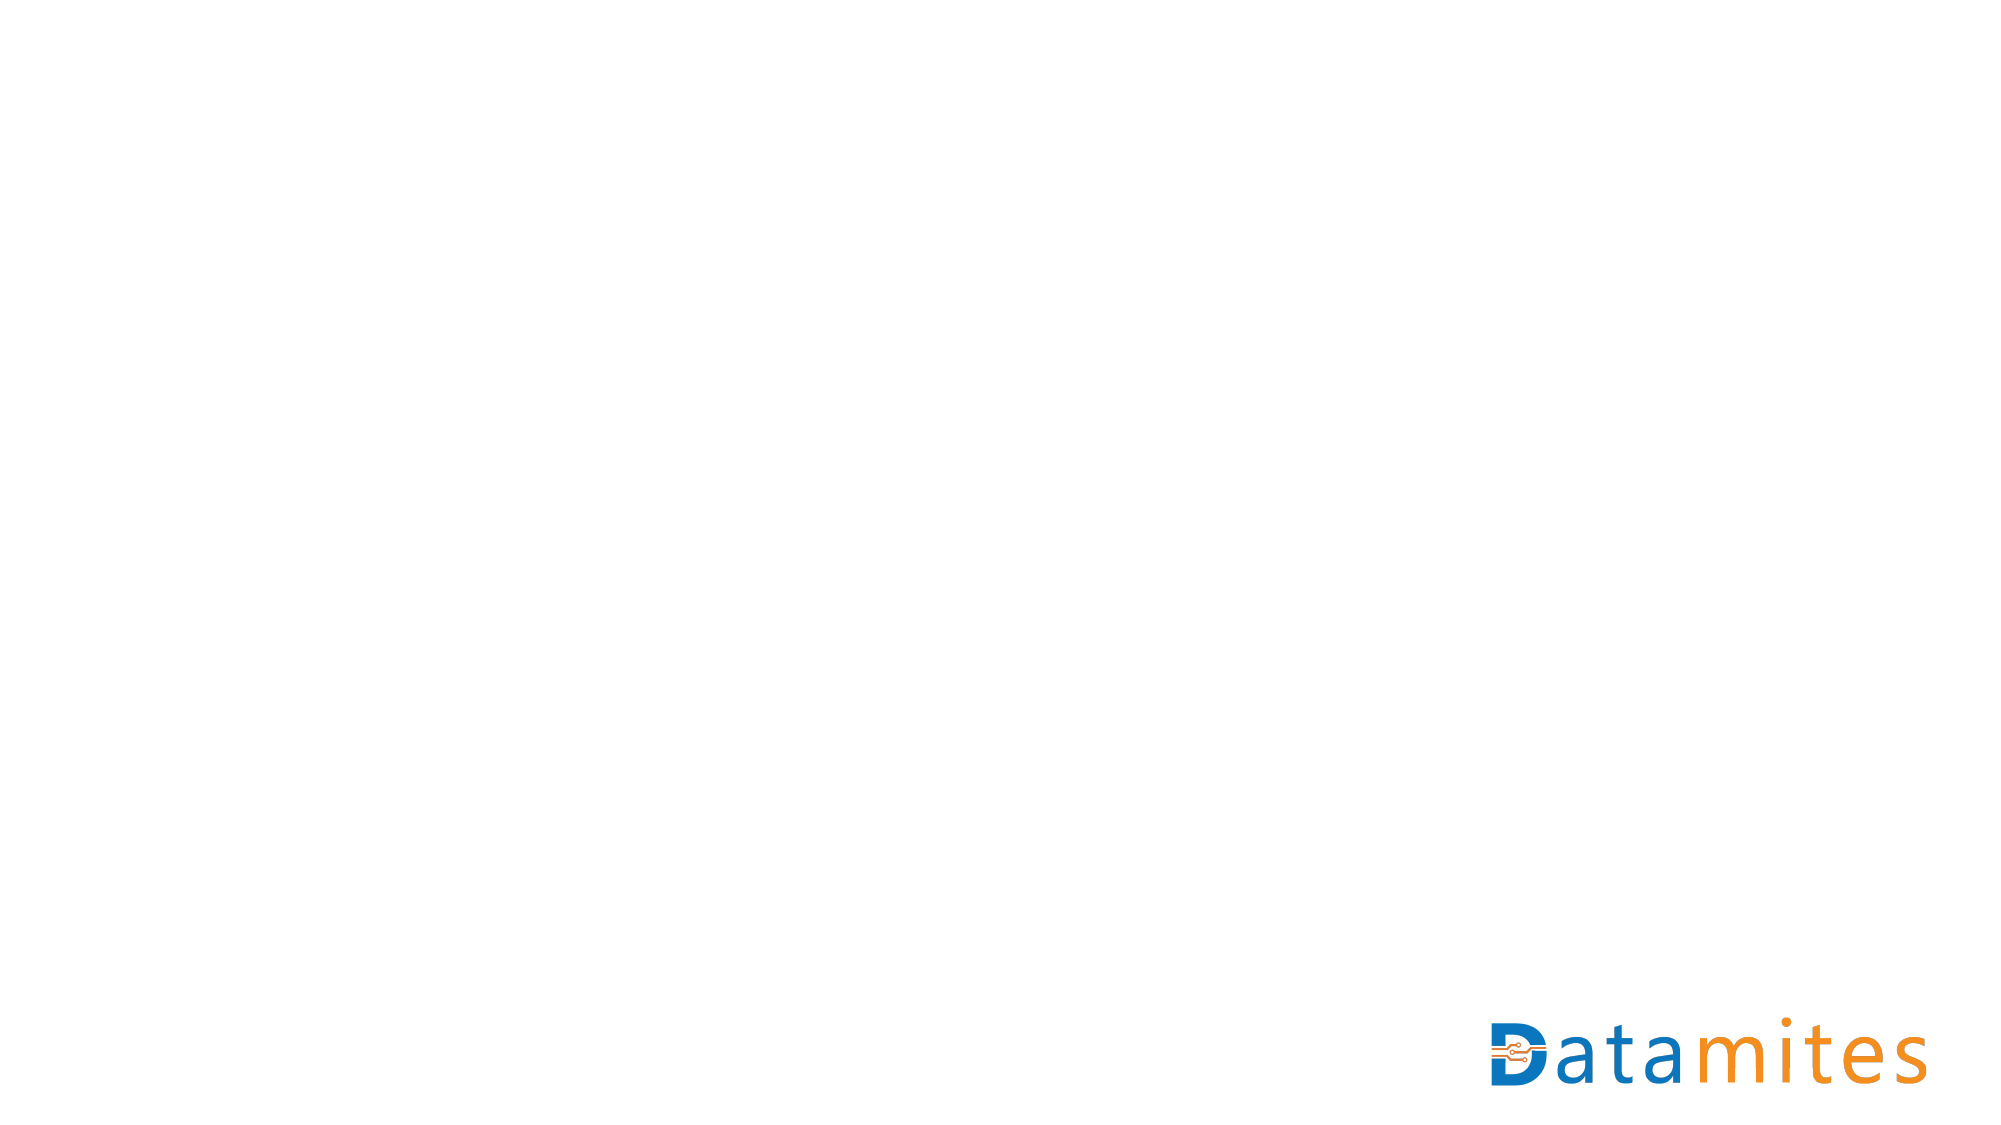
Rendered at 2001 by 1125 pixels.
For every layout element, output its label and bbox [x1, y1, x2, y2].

picture [1480, 1013, 1938, 1125]
